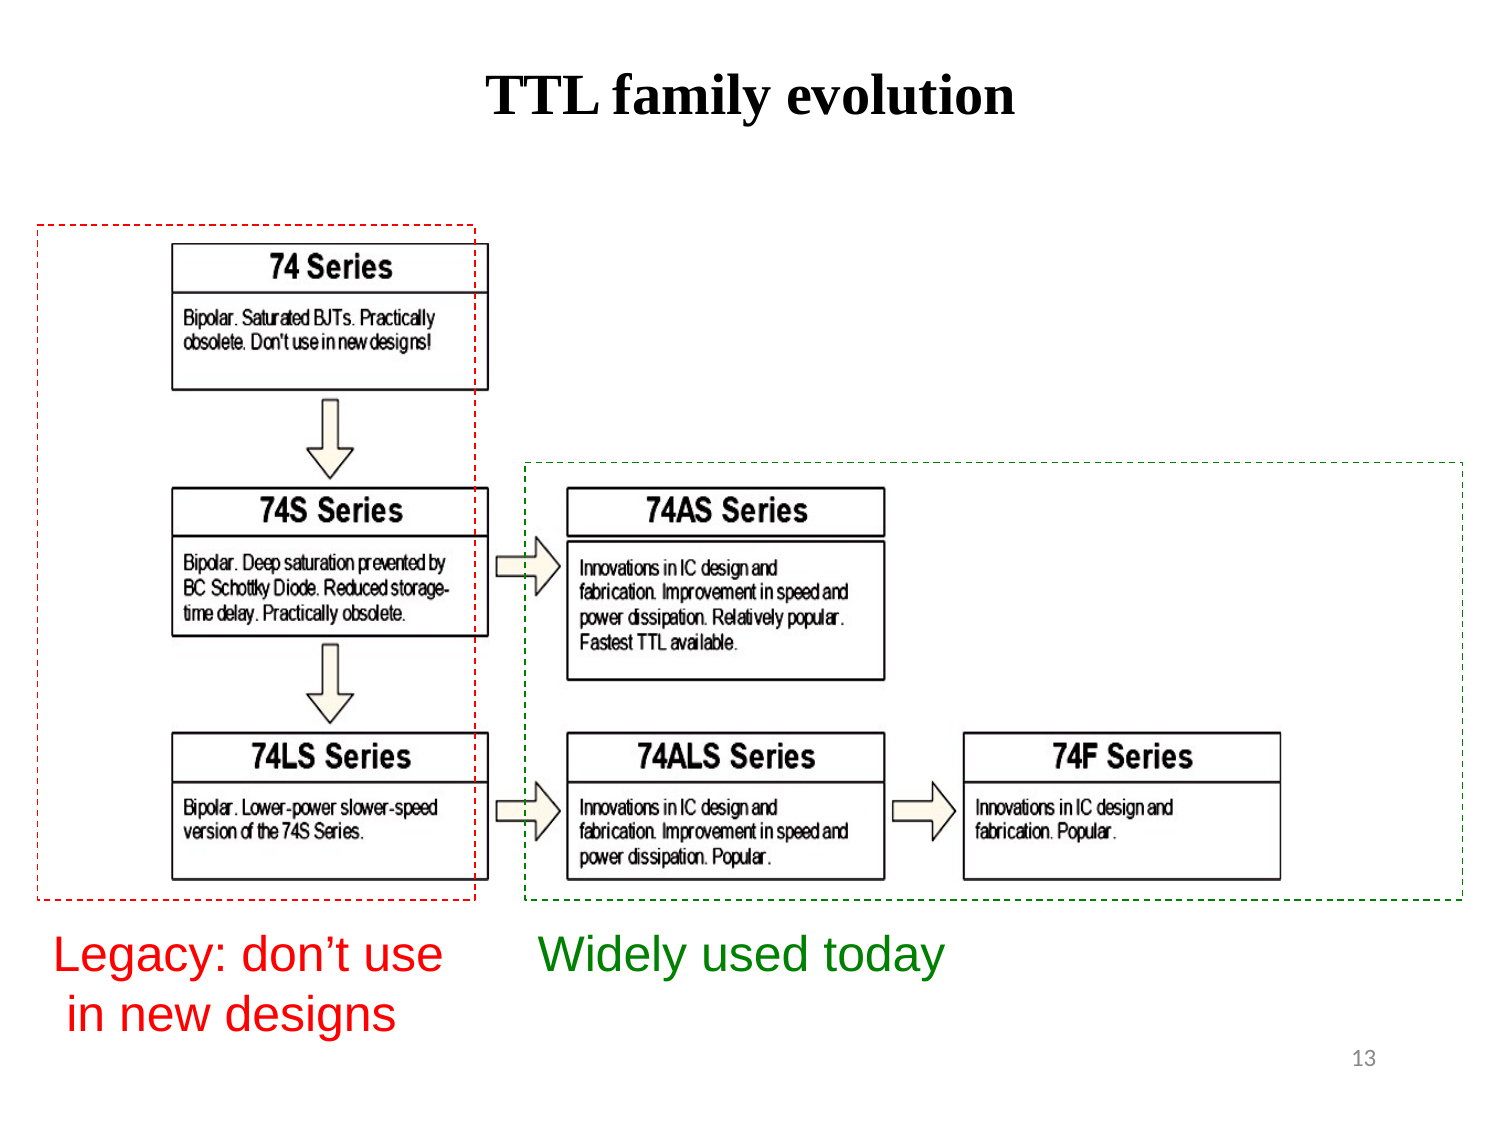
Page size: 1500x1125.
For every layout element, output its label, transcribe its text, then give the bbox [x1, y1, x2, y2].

text_box [37, 224, 475, 900]
title TTL family evolution [348, 0, 1152, 186]
text_box Widely used today [535, 919, 948, 982]
text_box Legacy: don’t use in new designs [50, 919, 447, 1042]
slide_number ‹#› [1338, 900, 1377, 1125]
text_box [525, 462, 1463, 900]
text_box [475, 243, 1282, 881]
